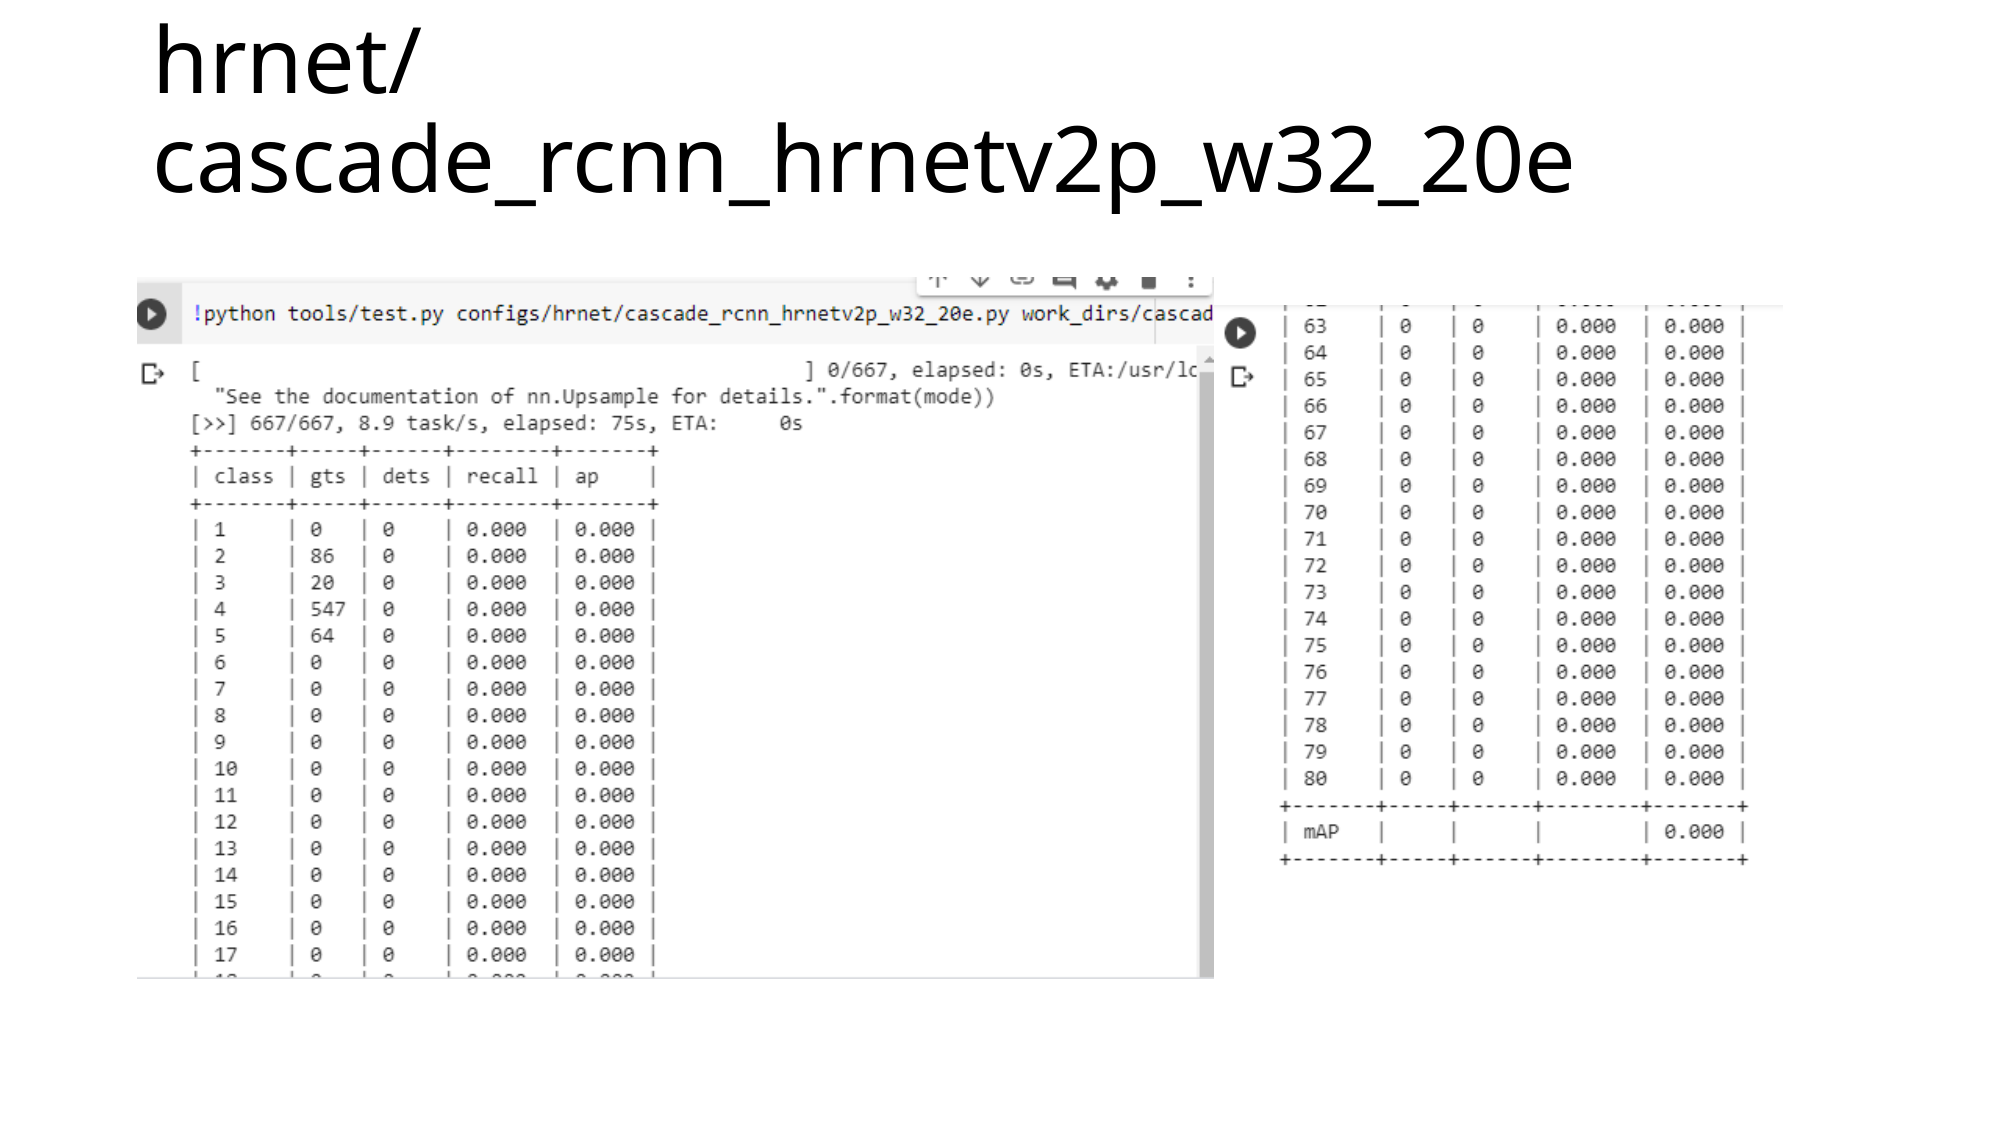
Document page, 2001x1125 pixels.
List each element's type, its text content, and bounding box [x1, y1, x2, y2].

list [137, 277, 1214, 979]
title hrnet/cascade_rcnn_hrnetv2p_w32_20e [137, 59, 1863, 278]
picture [1214, 305, 1783, 881]
